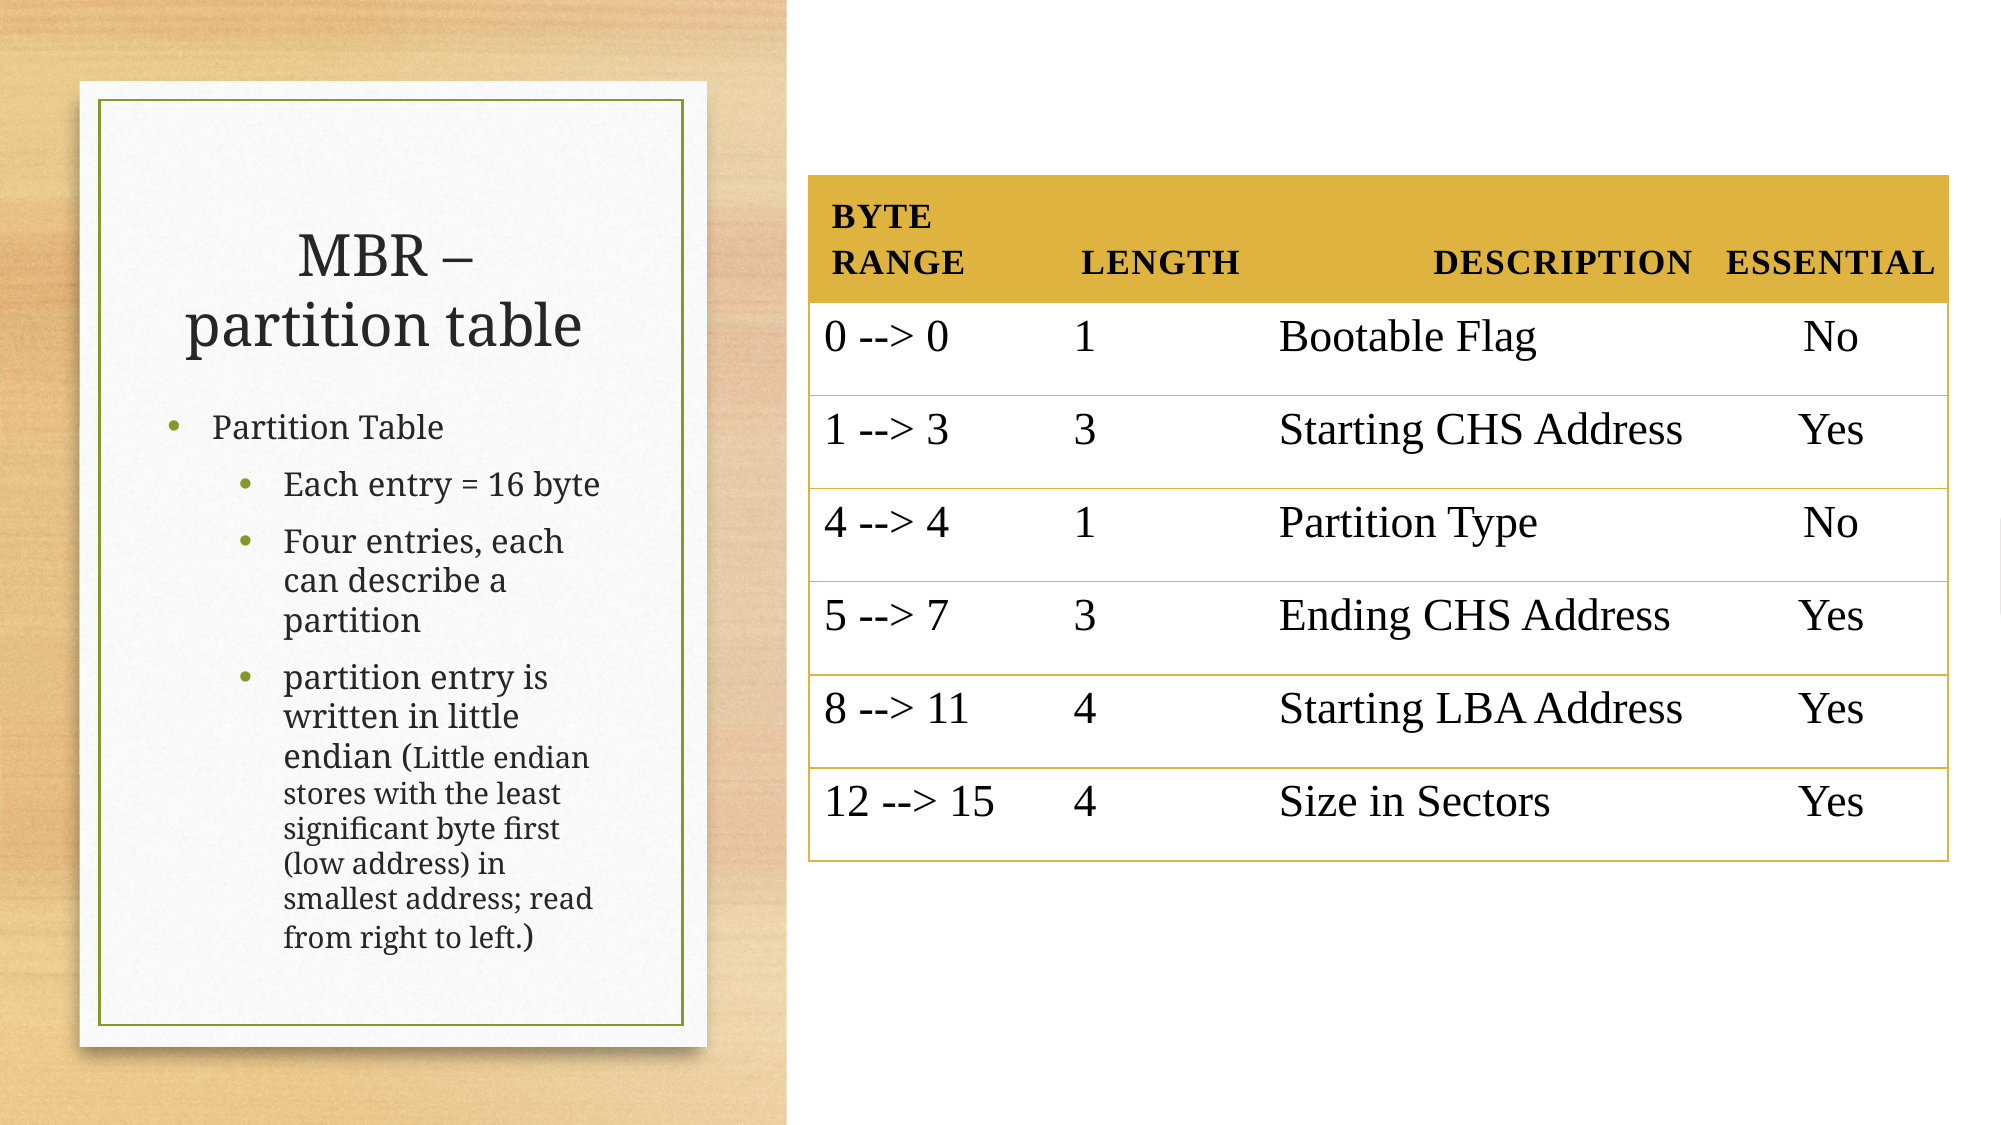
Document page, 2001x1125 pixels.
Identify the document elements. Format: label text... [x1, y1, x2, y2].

text_box [0, 0, 785, 1125]
table_cell 12 --> 15 [810, 769, 1059, 860]
table_cell Size in Sectors [1264, 769, 1714, 860]
table_header Byte Range [810, 176, 1059, 302]
table_cell 5 --> 7 [810, 582, 1059, 674]
table_cell 4 --> 4 [810, 489, 1059, 581]
text_box [99, 99, 683, 1026]
table_cell No [1714, 303, 1947, 395]
table_cell 4 [1059, 676, 1264, 767]
table_cell Ending CHS Address [1264, 582, 1714, 674]
table_cell 3 [1059, 582, 1264, 674]
table_cell 1 --> 3 [810, 396, 1059, 488]
table_cell Yes [1714, 769, 1947, 860]
list Partition Table Each entry = 16 byte Four entries, each can describe a partition partition entry is written in little endian (Little endian stores with the least significant byte first (low address) in smallest address; read from right to left.) [152, 398, 618, 982]
title MBR – partition table [152, 159, 618, 366]
table_cell 1 [1059, 303, 1264, 395]
table_cell 0 --> 0 [810, 303, 1059, 395]
table_header Description [1264, 176, 1714, 302]
table_cell Yes [1714, 676, 1947, 767]
table_cell 8 --> 11 [810, 676, 1059, 767]
table_cell 1 [1059, 489, 1264, 581]
text_box [78, 80, 708, 1048]
table_cell Yes [1714, 396, 1947, 488]
table_cell Starting LBA Address [1264, 676, 1714, 767]
table_cell No [1714, 489, 1947, 581]
text_box [785, 0, 2000, 1125]
table_cell Partition Type [1264, 489, 1714, 581]
table_cell Yes [1714, 582, 1947, 674]
table_header Essential [1714, 176, 1947, 302]
table_header length [1059, 176, 1264, 302]
table_cell 3 [1059, 396, 1264, 488]
table_cell 4 [1059, 769, 1264, 860]
table_cell Bootable Flag [1264, 303, 1714, 395]
table_cell Starting CHS Address [1264, 396, 1714, 488]
